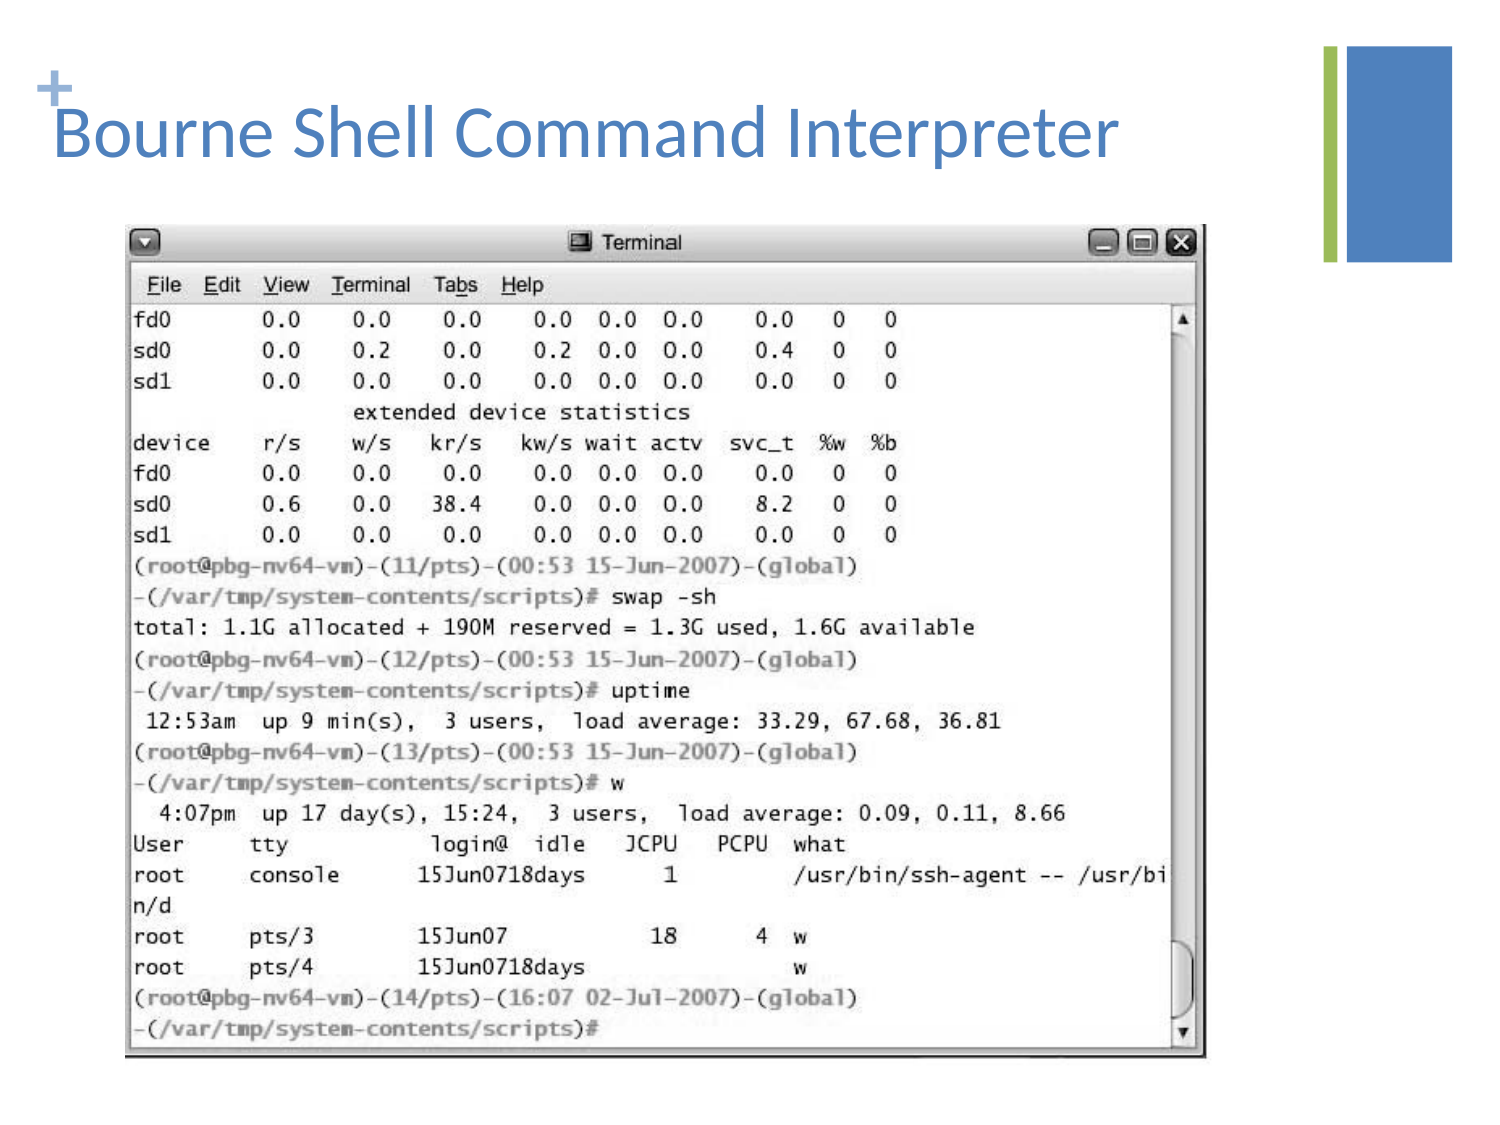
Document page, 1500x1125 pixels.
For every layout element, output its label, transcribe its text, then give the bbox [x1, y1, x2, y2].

title Bourne Shell Command Interpreter [37, 75, 1388, 250]
picture [124, 224, 1218, 1076]
